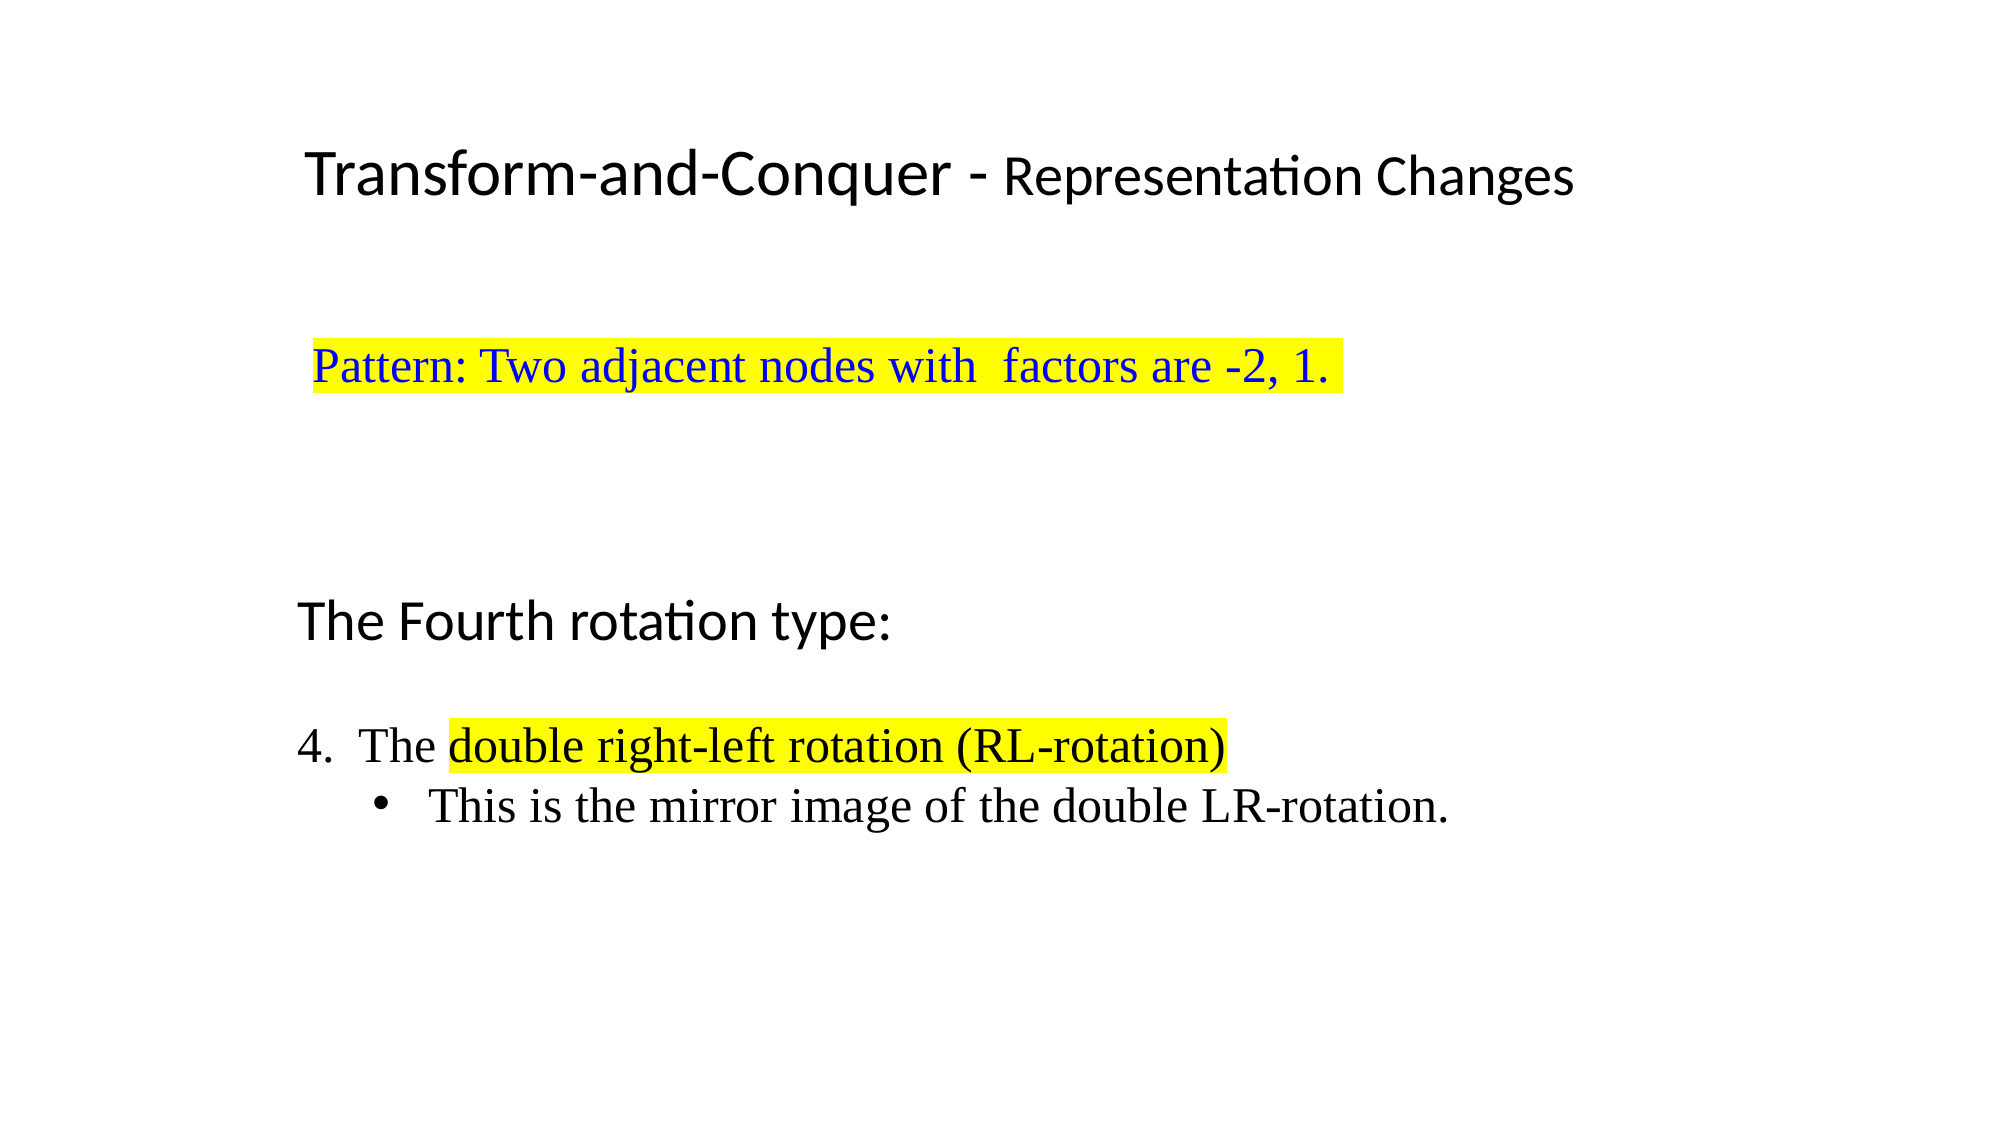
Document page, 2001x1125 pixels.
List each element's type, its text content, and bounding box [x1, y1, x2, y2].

text_box The Fourth rotation type: 4. The double right-left rotation (RL-rotation) This is the mirror image of the double LR-rotation. [282, 574, 1518, 840]
text_box Transform-and-Conquer - Representation Changes [289, 120, 1591, 216]
text_box Pattern: Two adjacent nodes with factors are -2, 1. [297, 325, 1503, 400]
